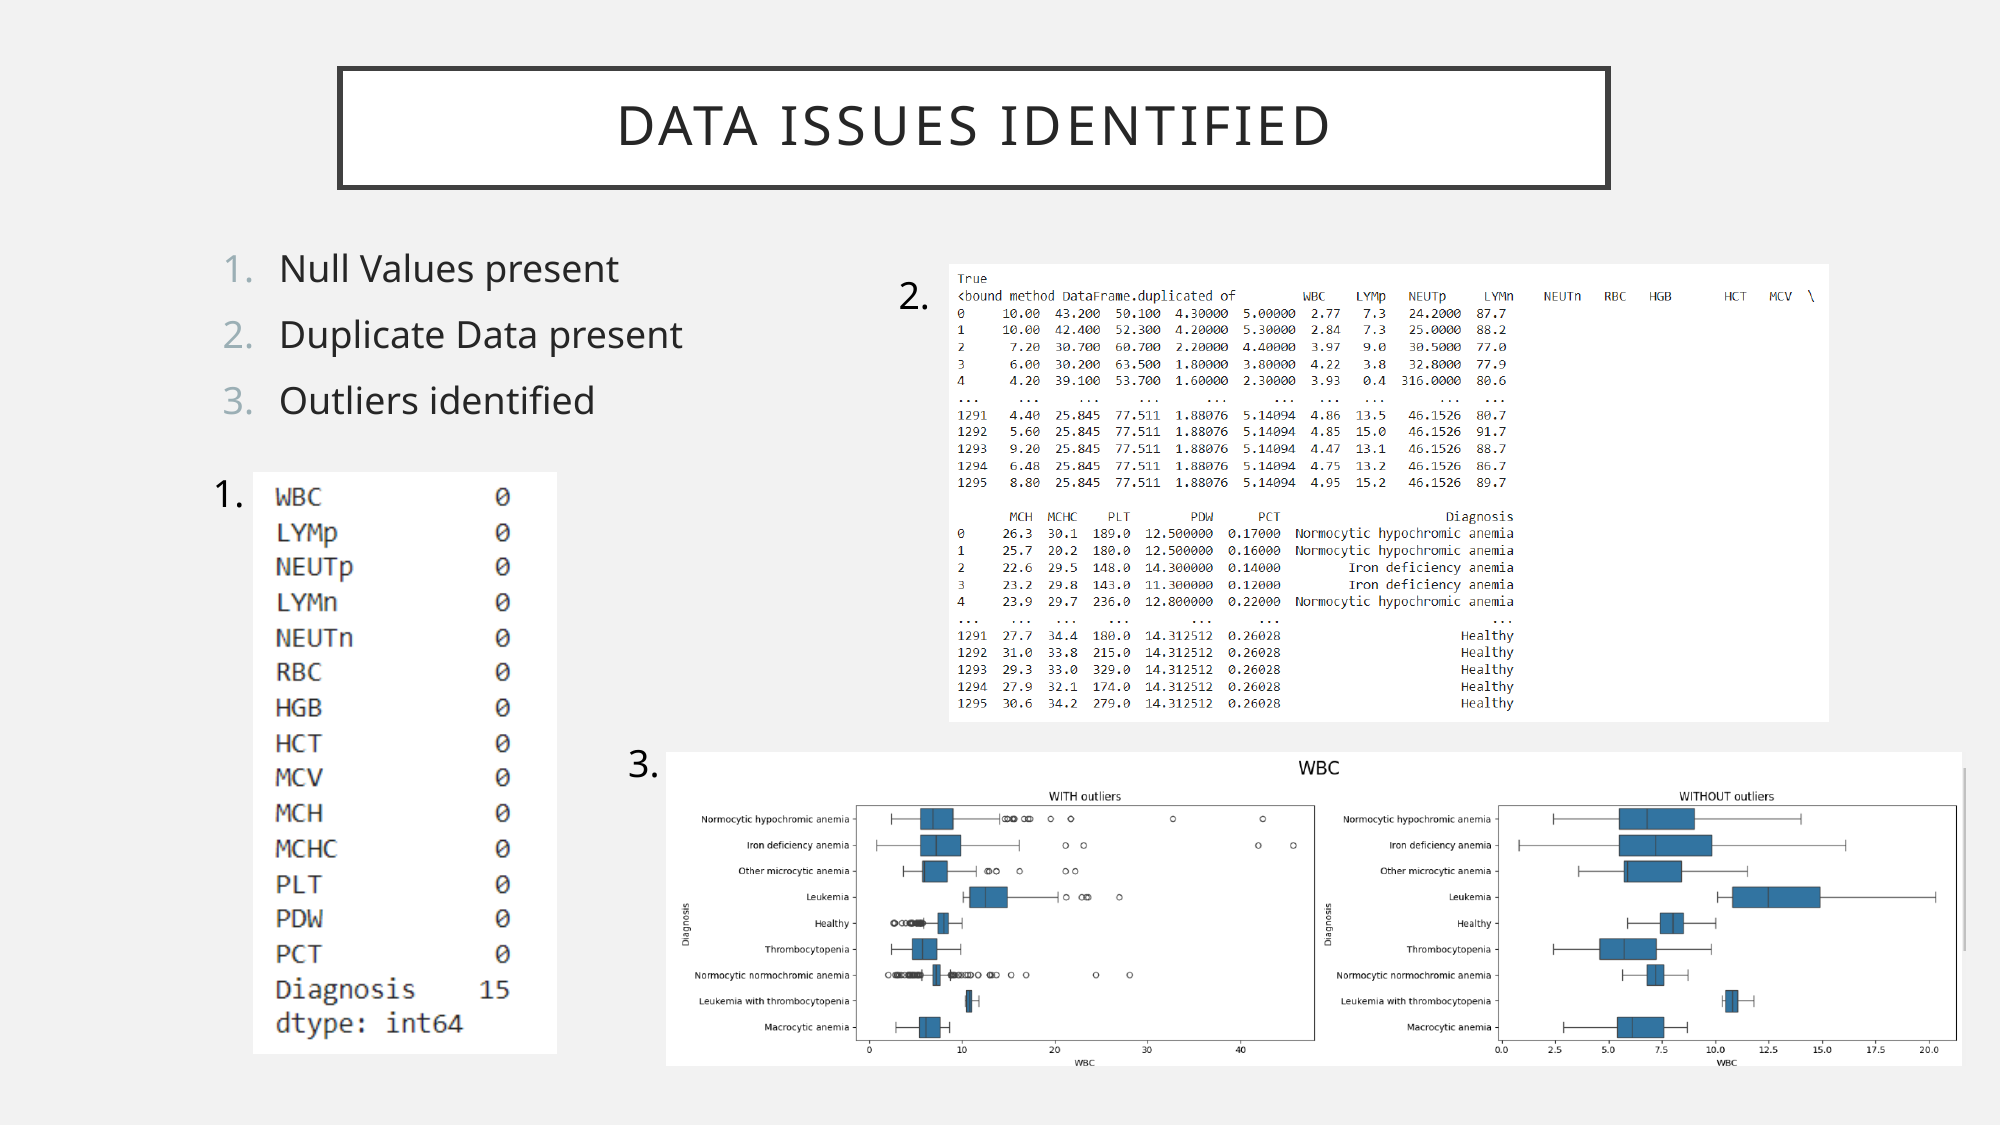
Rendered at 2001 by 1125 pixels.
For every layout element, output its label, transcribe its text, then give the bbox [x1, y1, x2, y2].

text_box 3. [613, 732, 679, 793]
picture [948, 264, 1829, 722]
text_box 2. [883, 264, 948, 324]
list Null Values present Duplicate Data present Outliers identified [207, 237, 1815, 958]
title Data Issues Identified [337, 66, 1611, 190]
picture [666, 752, 1966, 1066]
text_box 1. [198, 462, 264, 523]
picture [253, 472, 557, 1054]
